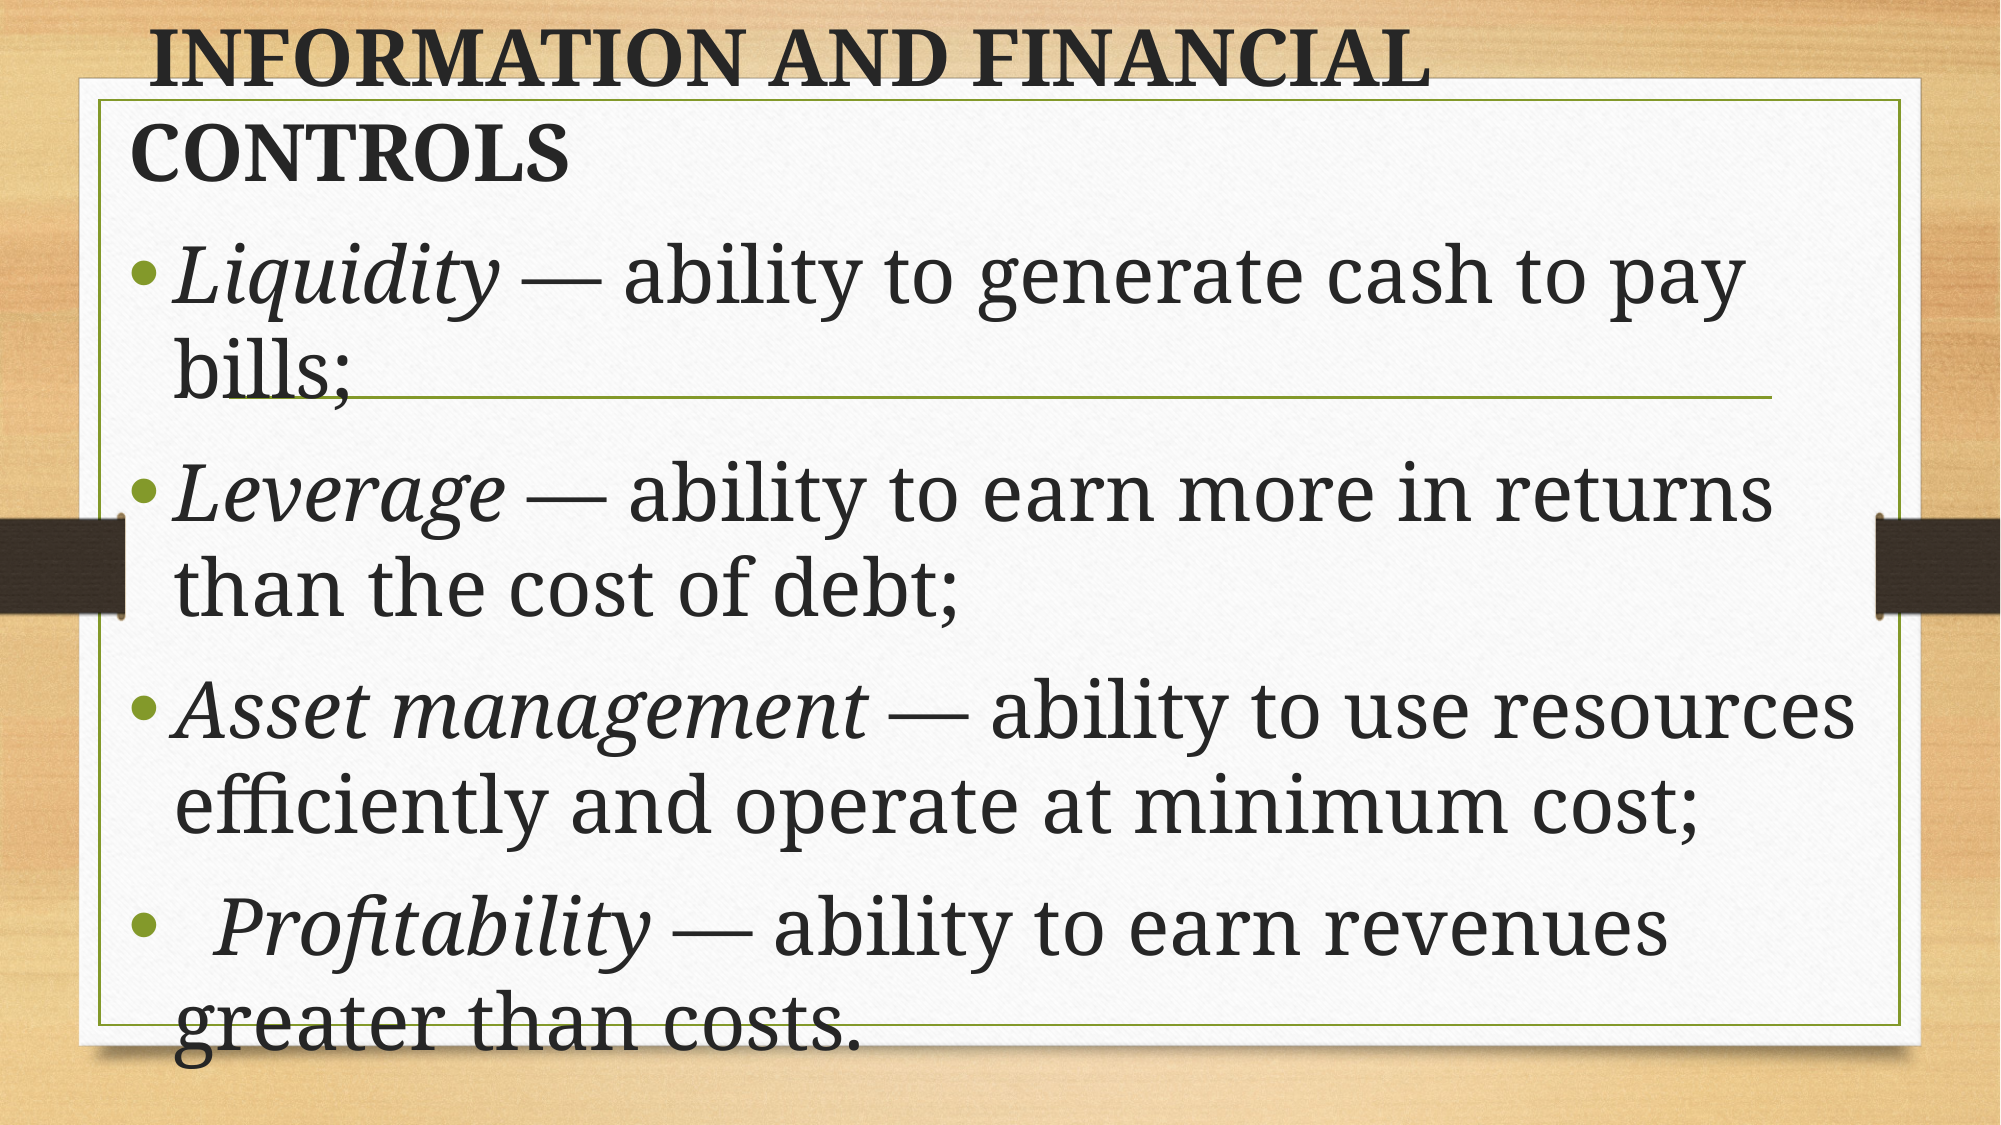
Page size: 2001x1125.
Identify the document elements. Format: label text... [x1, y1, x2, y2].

list INFORMATION AND FINANCIAL CONTROLS Liquidity — ability to generate cash to pay bills; Leverage — ability to earn more in returns than the cost of debt; Asset management — ability to use resources efficiently and operate at minimum cost; Profitability — ability to earn revenues greater than costs. [113, 0, 1880, 1106]
picture [0, 0, 2001, 1125]
